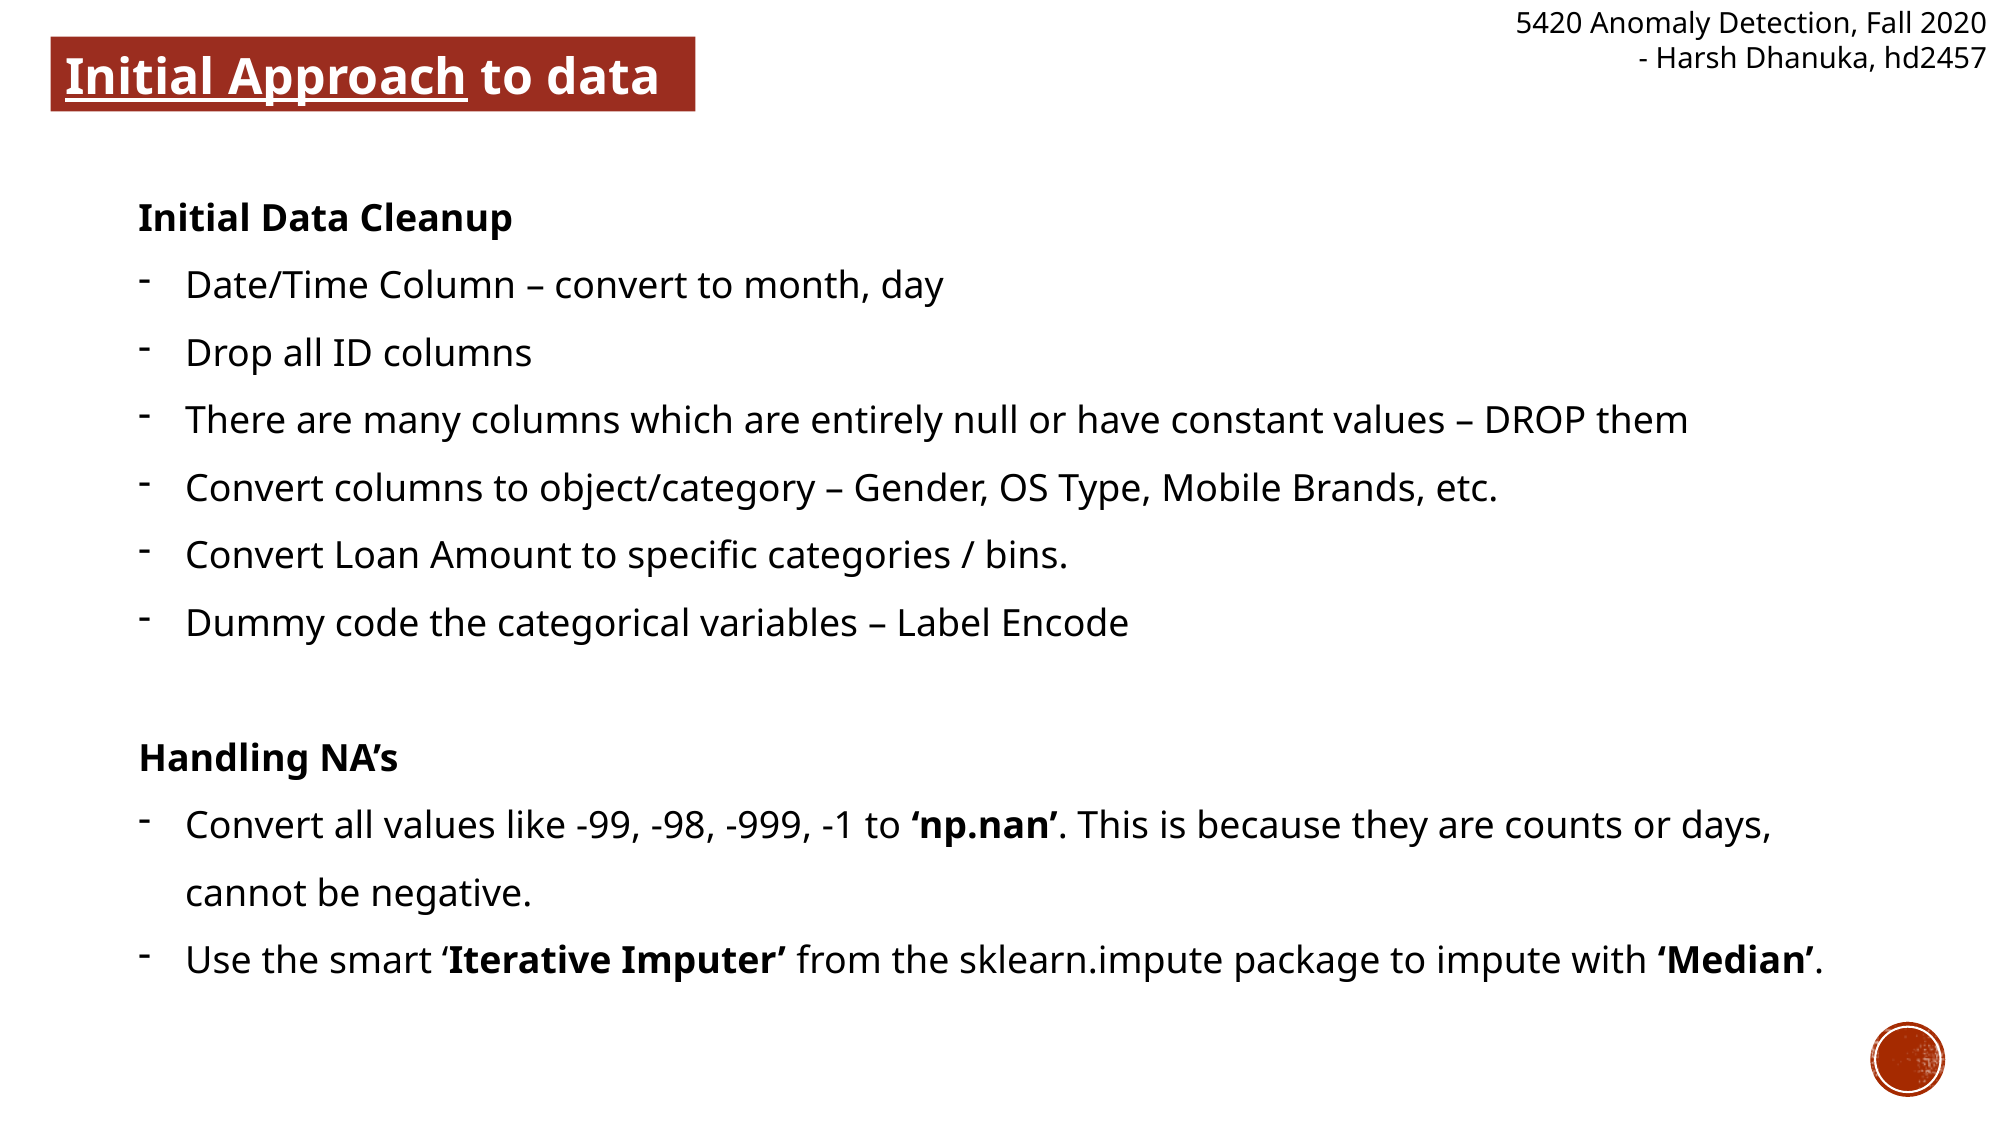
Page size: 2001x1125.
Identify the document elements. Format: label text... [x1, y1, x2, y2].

text_box Initial Data Cleanup Date/Time Column – convert to month, day Drop all ID columns There are many columns which are entirely null or have constant values – DROP them Convert columns to object/category – Gender, OS Type, Mobile Brands, etc. Convert Loan Amount to specific categories / bins. Dummy code the categorical variables – Label Encode Handling NA’s Convert all values like -99, -98, -999, -1 to ‘np.nan’. This is because they are counts or days, cannot be negative. Use the smart ‘Iterative Imputer’ from the sklearn.impute package to impute with ‘Median’. [123, 164, 1877, 1125]
text_box 5420 Anomaly Detection, Fall 2020 - Harsh Dhanuka, hd2457 [1357, 0, 2000, 83]
text_box Initial Approach to data [50, 36, 696, 112]
